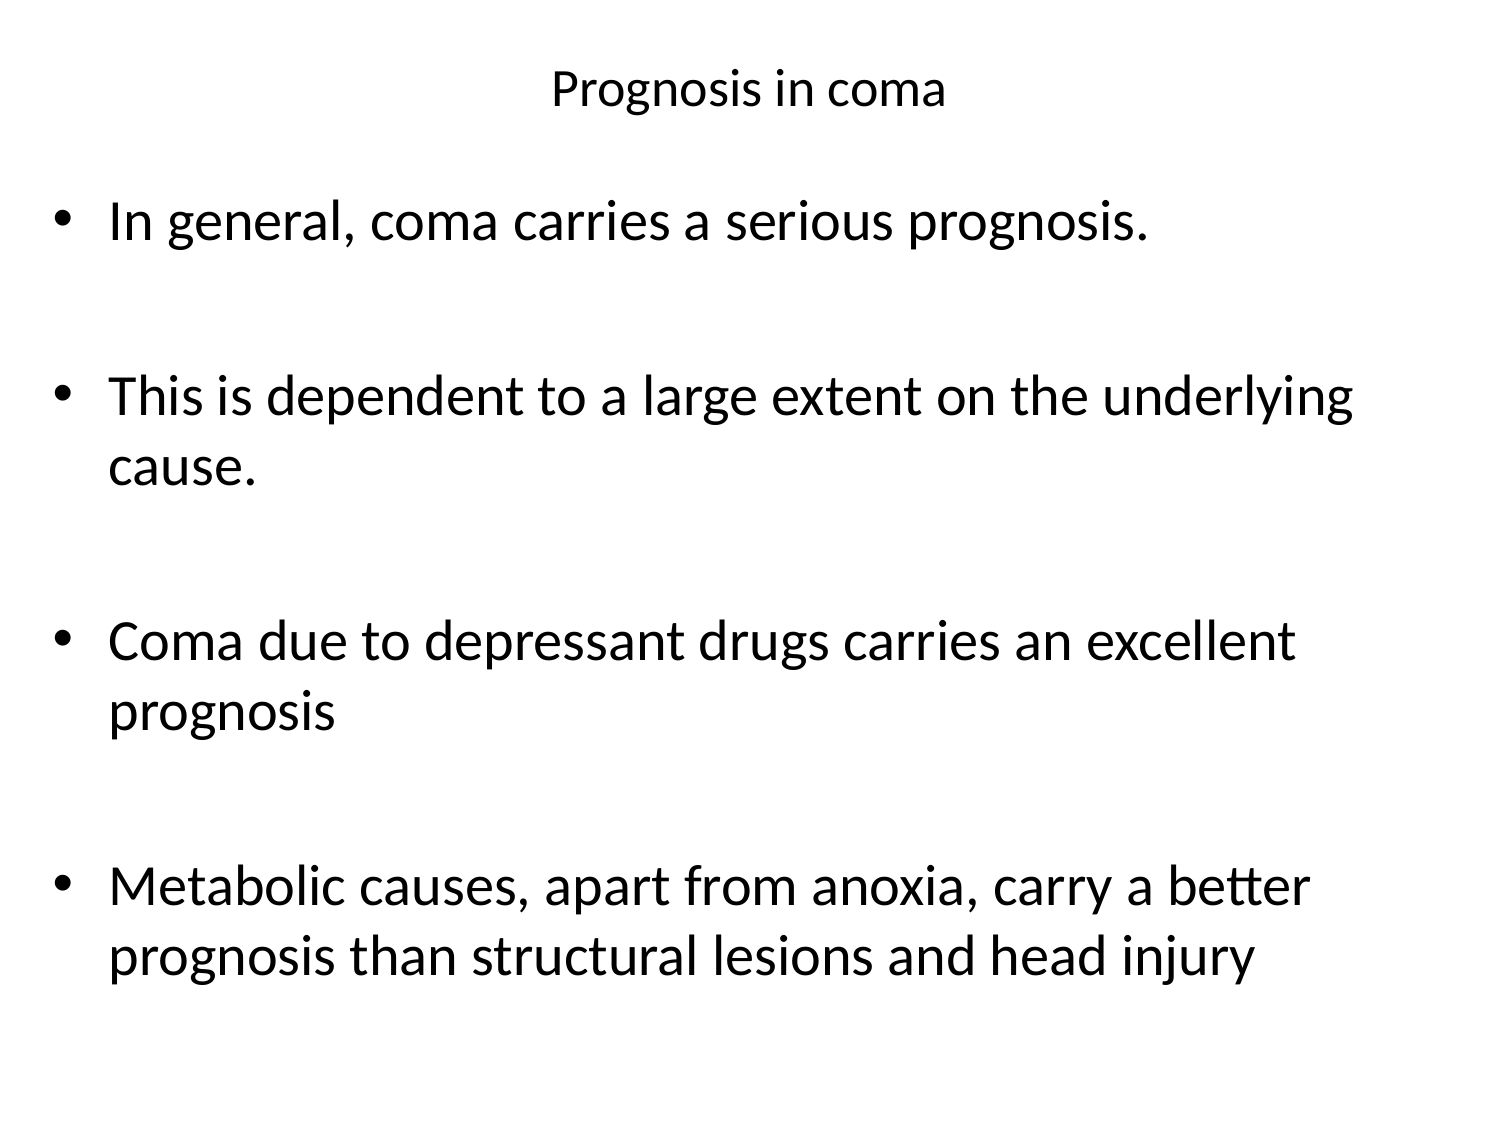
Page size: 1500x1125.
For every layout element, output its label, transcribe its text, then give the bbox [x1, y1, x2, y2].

list In general, coma carries a serious prognosis. This is dependent to a large extent on the underlying cause. Coma due to depressant drugs carries an excellent prognosis Metabolic causes, apart from anoxia, carry a better prognosis than structural lesions and head injury [37, 174, 1463, 1100]
title Prognosis in coma [75, 45, 1425, 125]
